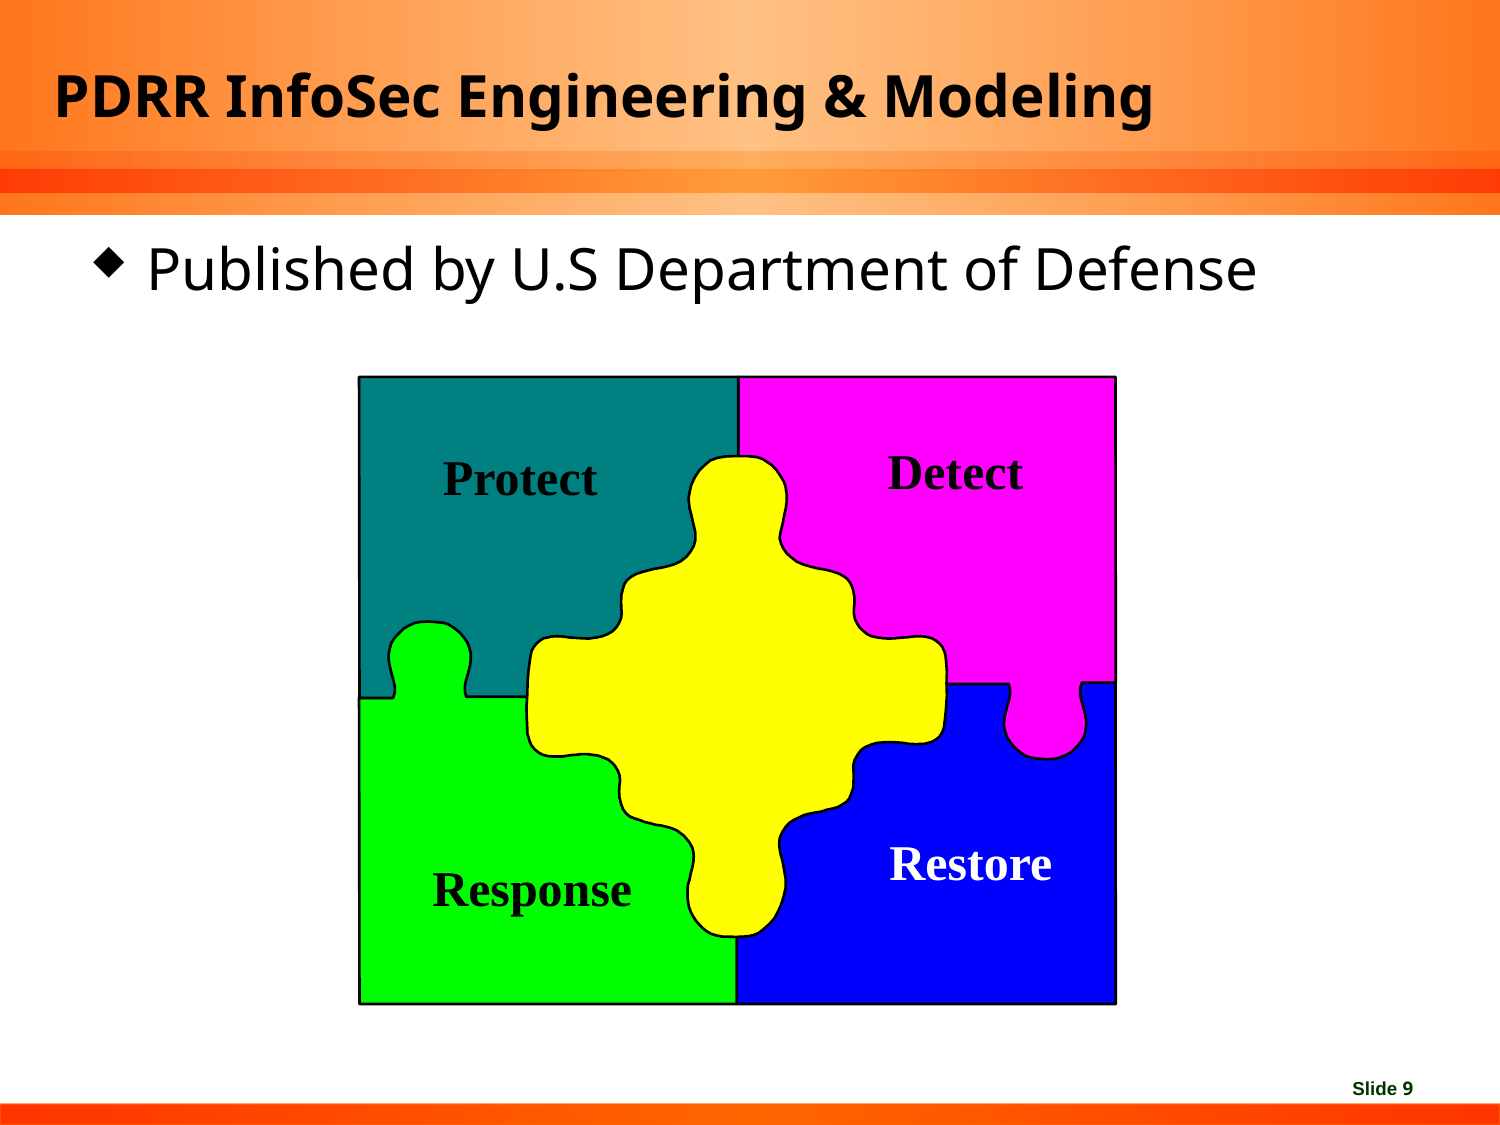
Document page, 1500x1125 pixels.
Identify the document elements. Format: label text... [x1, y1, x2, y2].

title PDRR InfoSec Engineering & Modeling [38, 0, 1500, 188]
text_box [356, 372, 1123, 1023]
list Published by U.S Department of Defense [74, 224, 1426, 1068]
